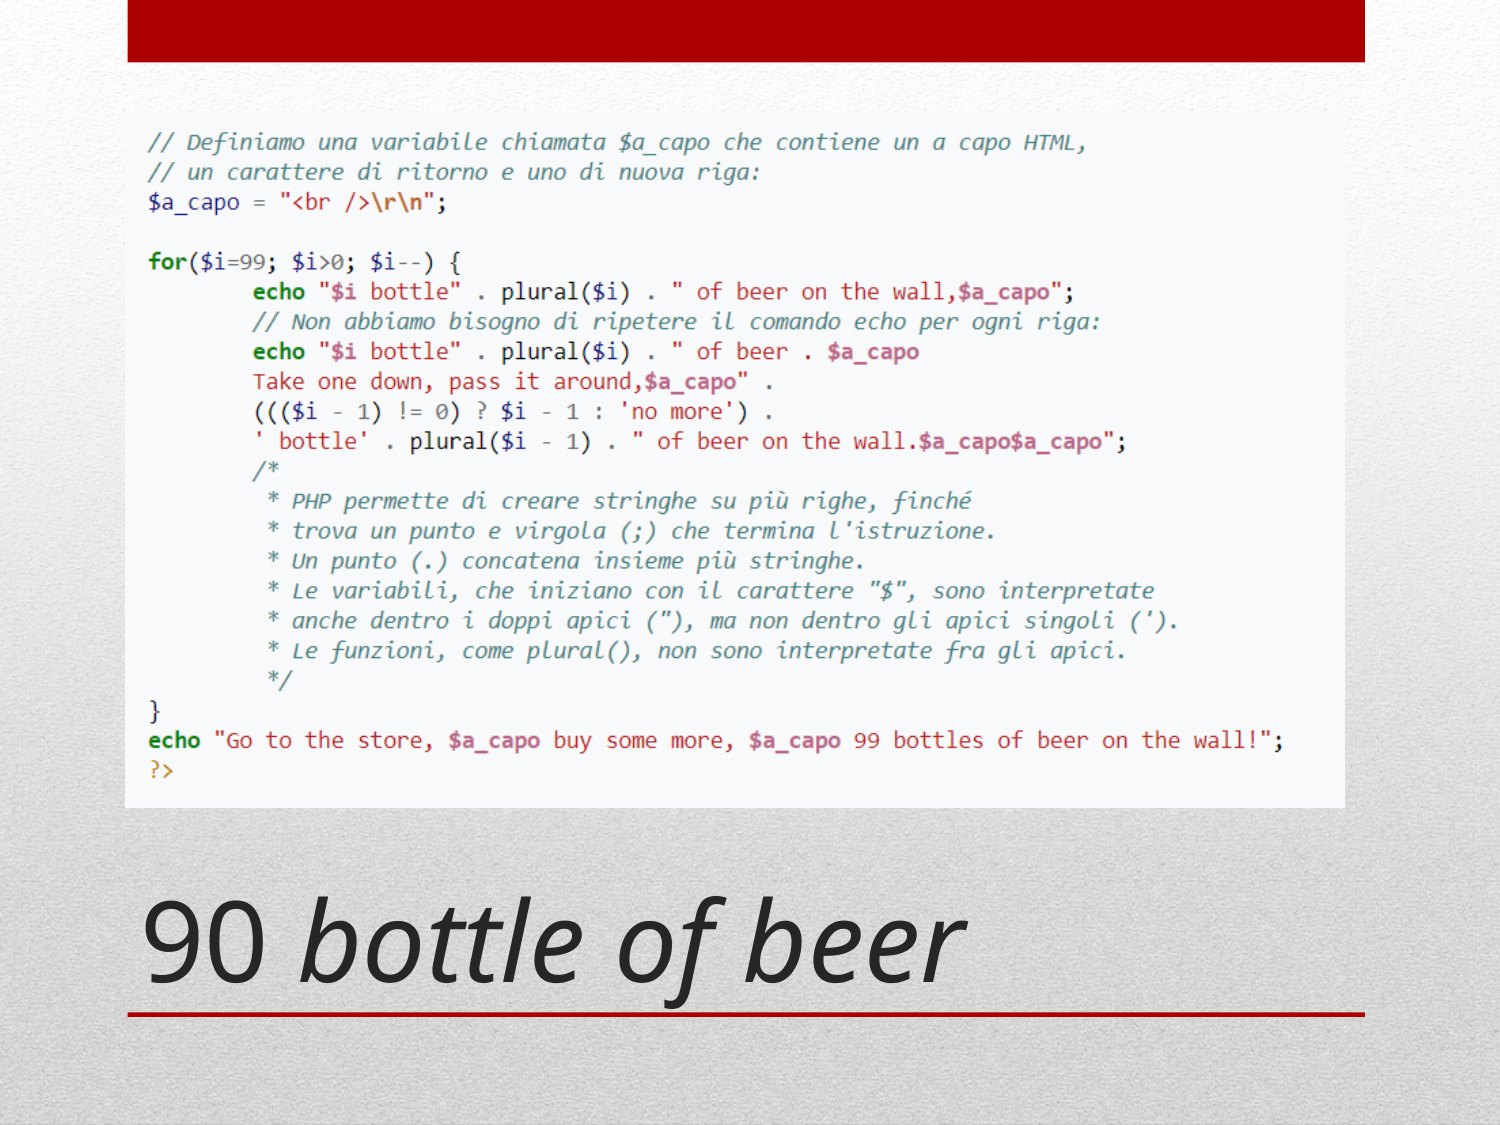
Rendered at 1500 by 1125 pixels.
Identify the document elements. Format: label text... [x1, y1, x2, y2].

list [124, 111, 1346, 809]
title 90 bottle of beer [125, 819, 1238, 1013]
